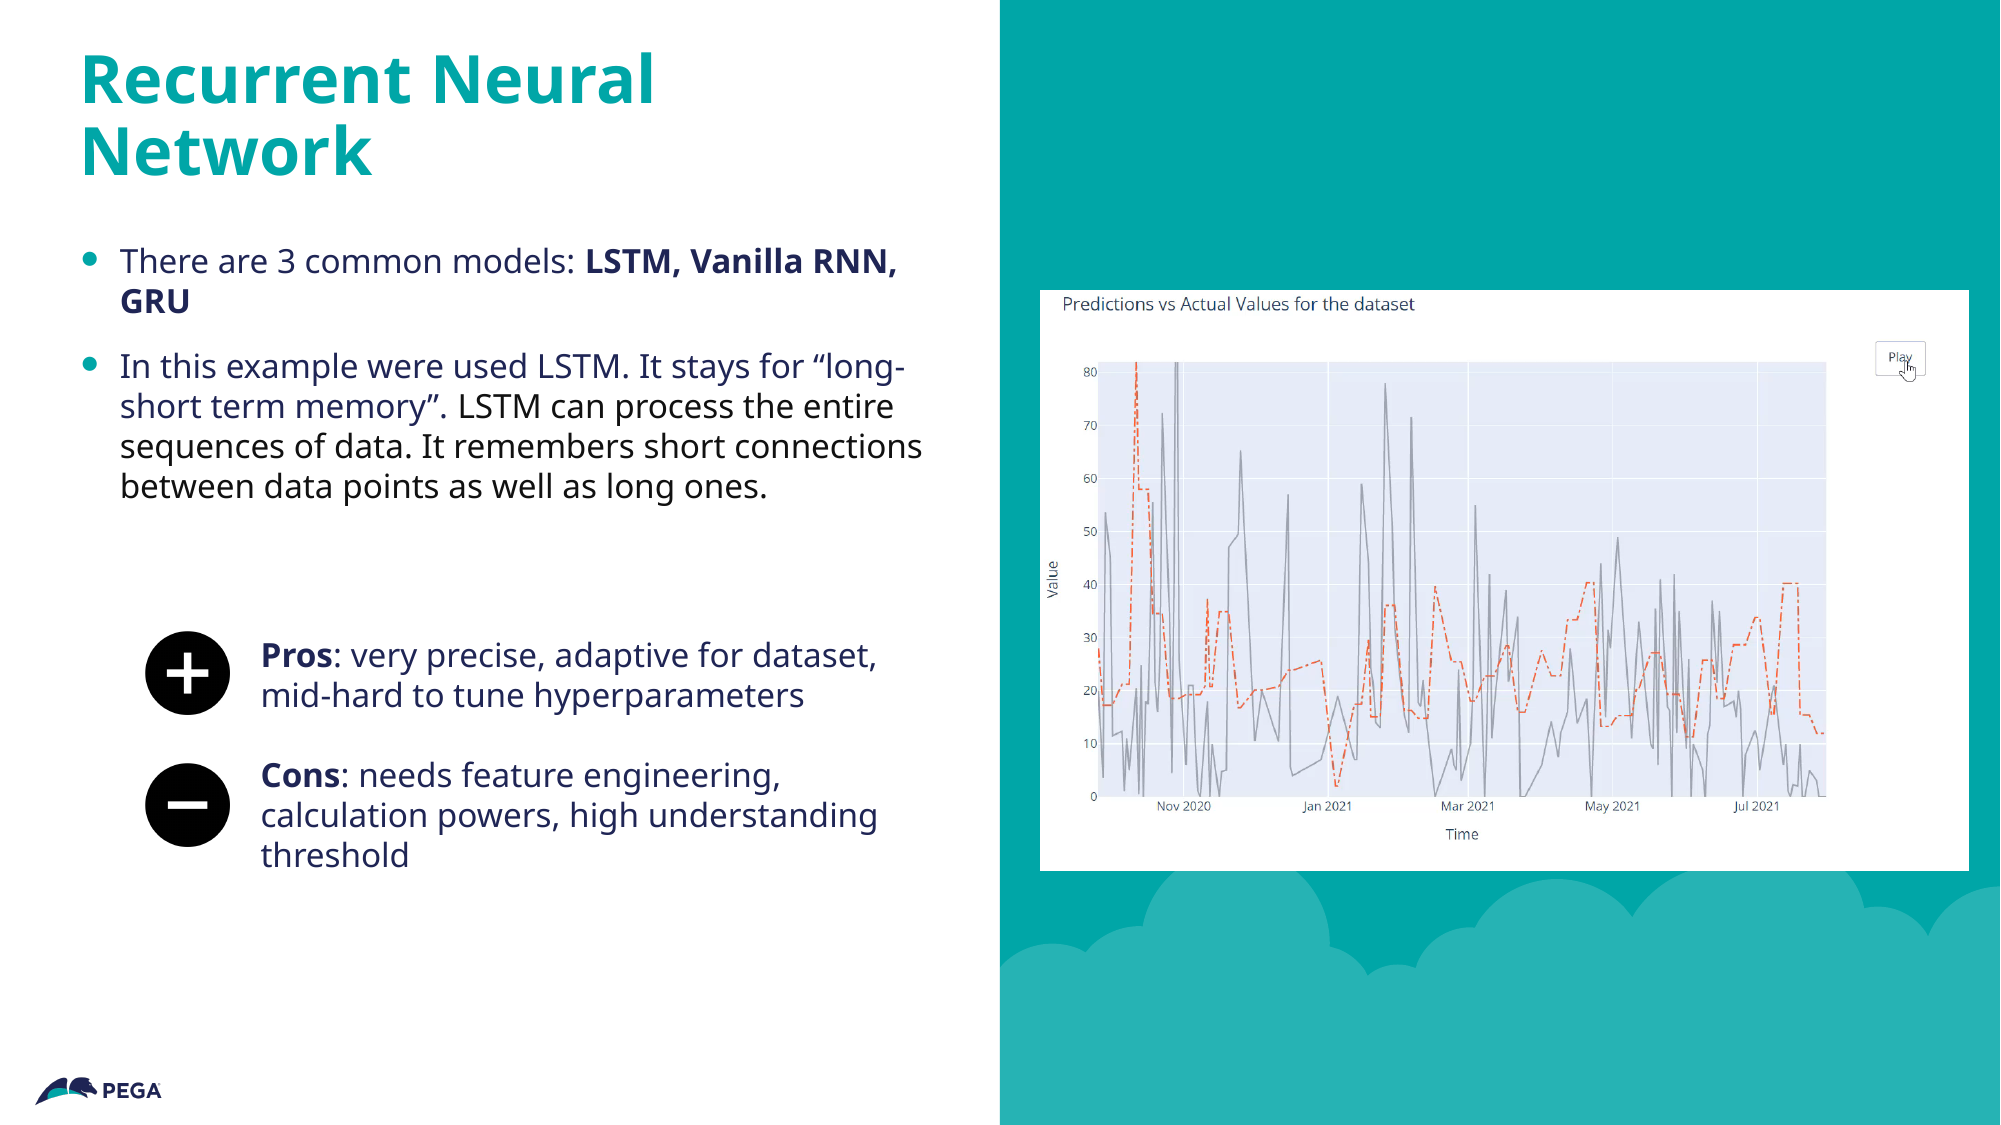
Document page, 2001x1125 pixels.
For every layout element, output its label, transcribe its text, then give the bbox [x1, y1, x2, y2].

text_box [134, 620, 943, 926]
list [1039, 290, 1969, 872]
title Recurrent Neural Network [79, 39, 961, 191]
list There are 3 common models: LSTM, Vanilla RNN, GRU In this example were used LSTM. It stays for “long-short term memory”. LSTM can process the entire sequences of data. It remembers short connections between data points as well as long ones. [79, 240, 961, 1020]
